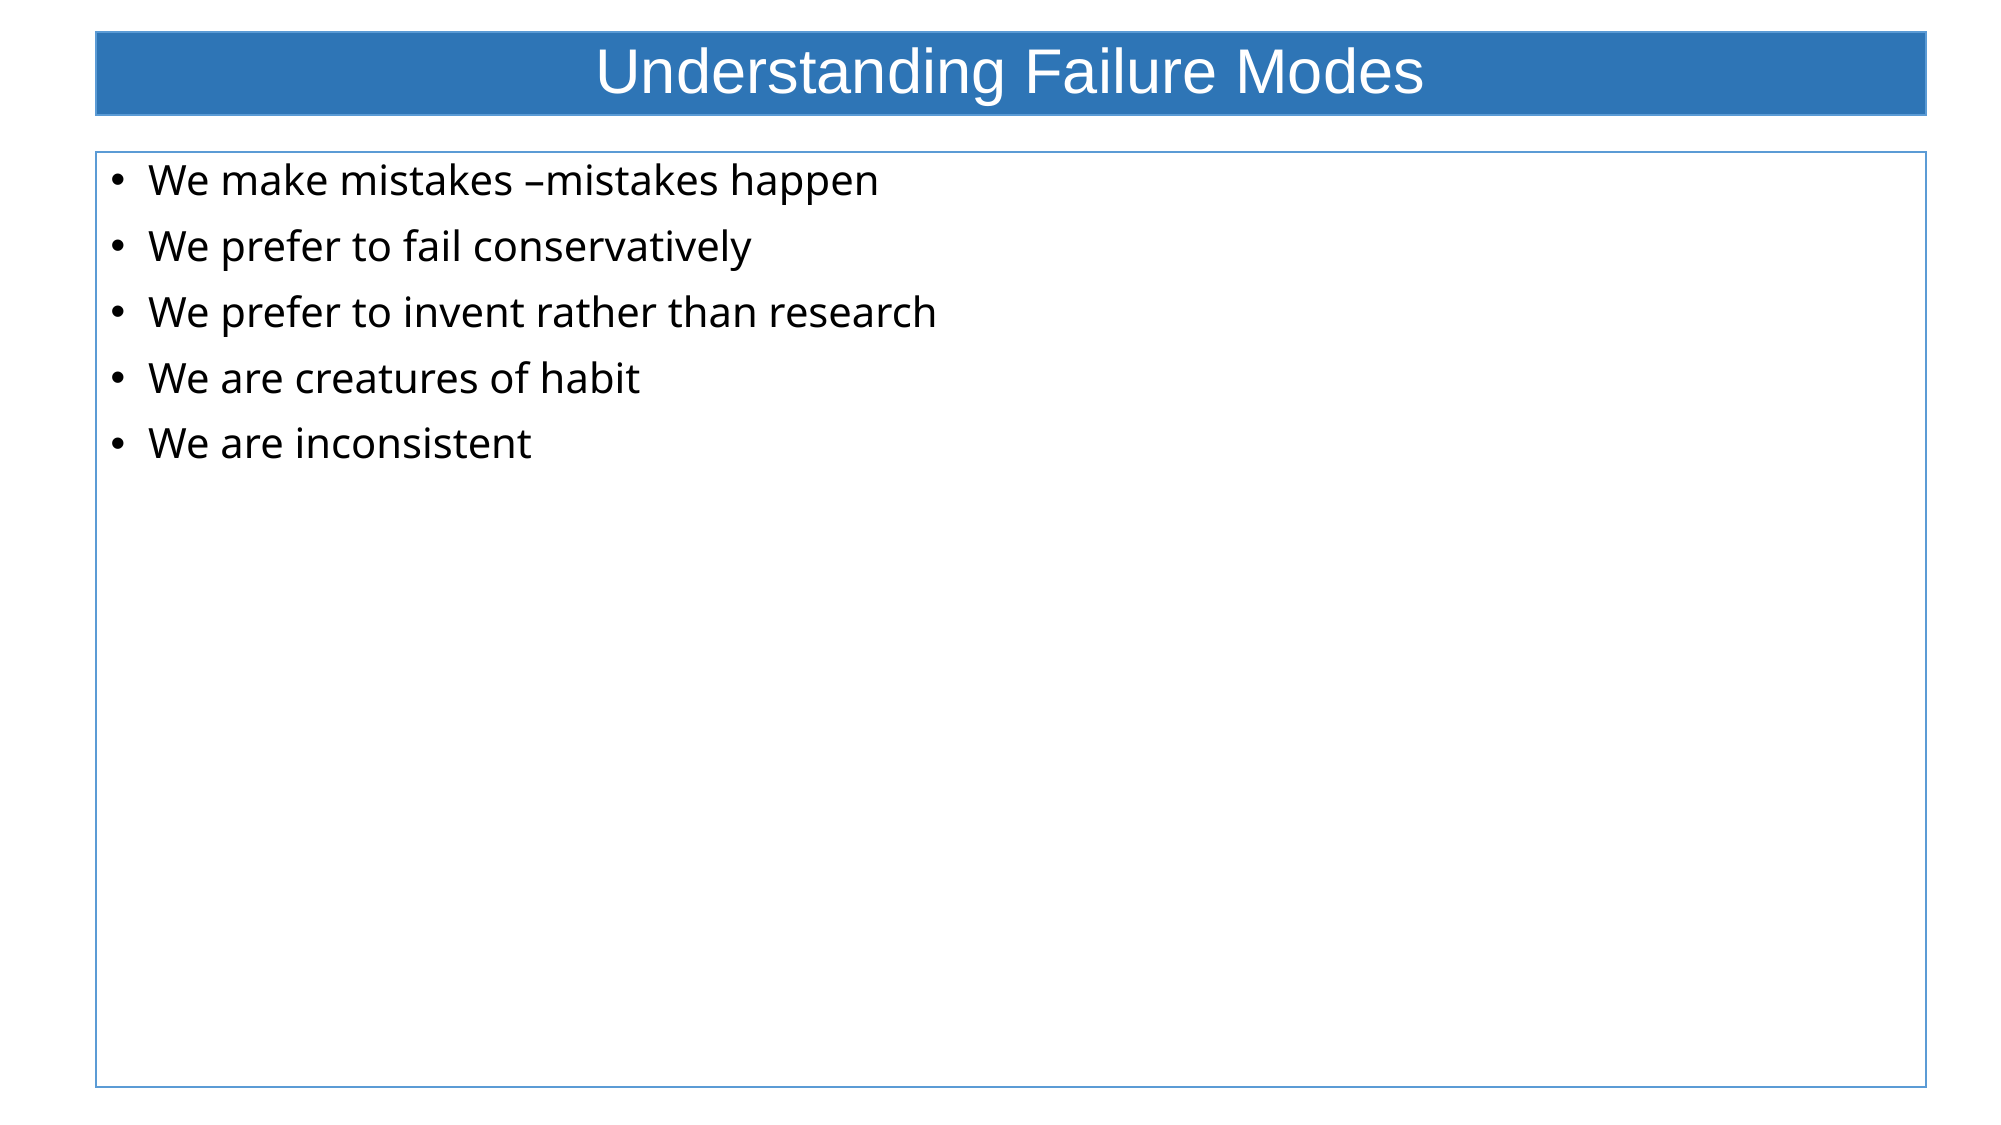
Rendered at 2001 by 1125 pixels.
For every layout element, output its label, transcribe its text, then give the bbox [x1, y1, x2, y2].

list We make mistakes –mistakes happen We prefer to fail conservatively We prefer to invent rather than research We are creatures of habit We are inconsistent [95, 151, 1927, 1088]
title Understanding Failure Modes [95, 31, 1927, 116]
